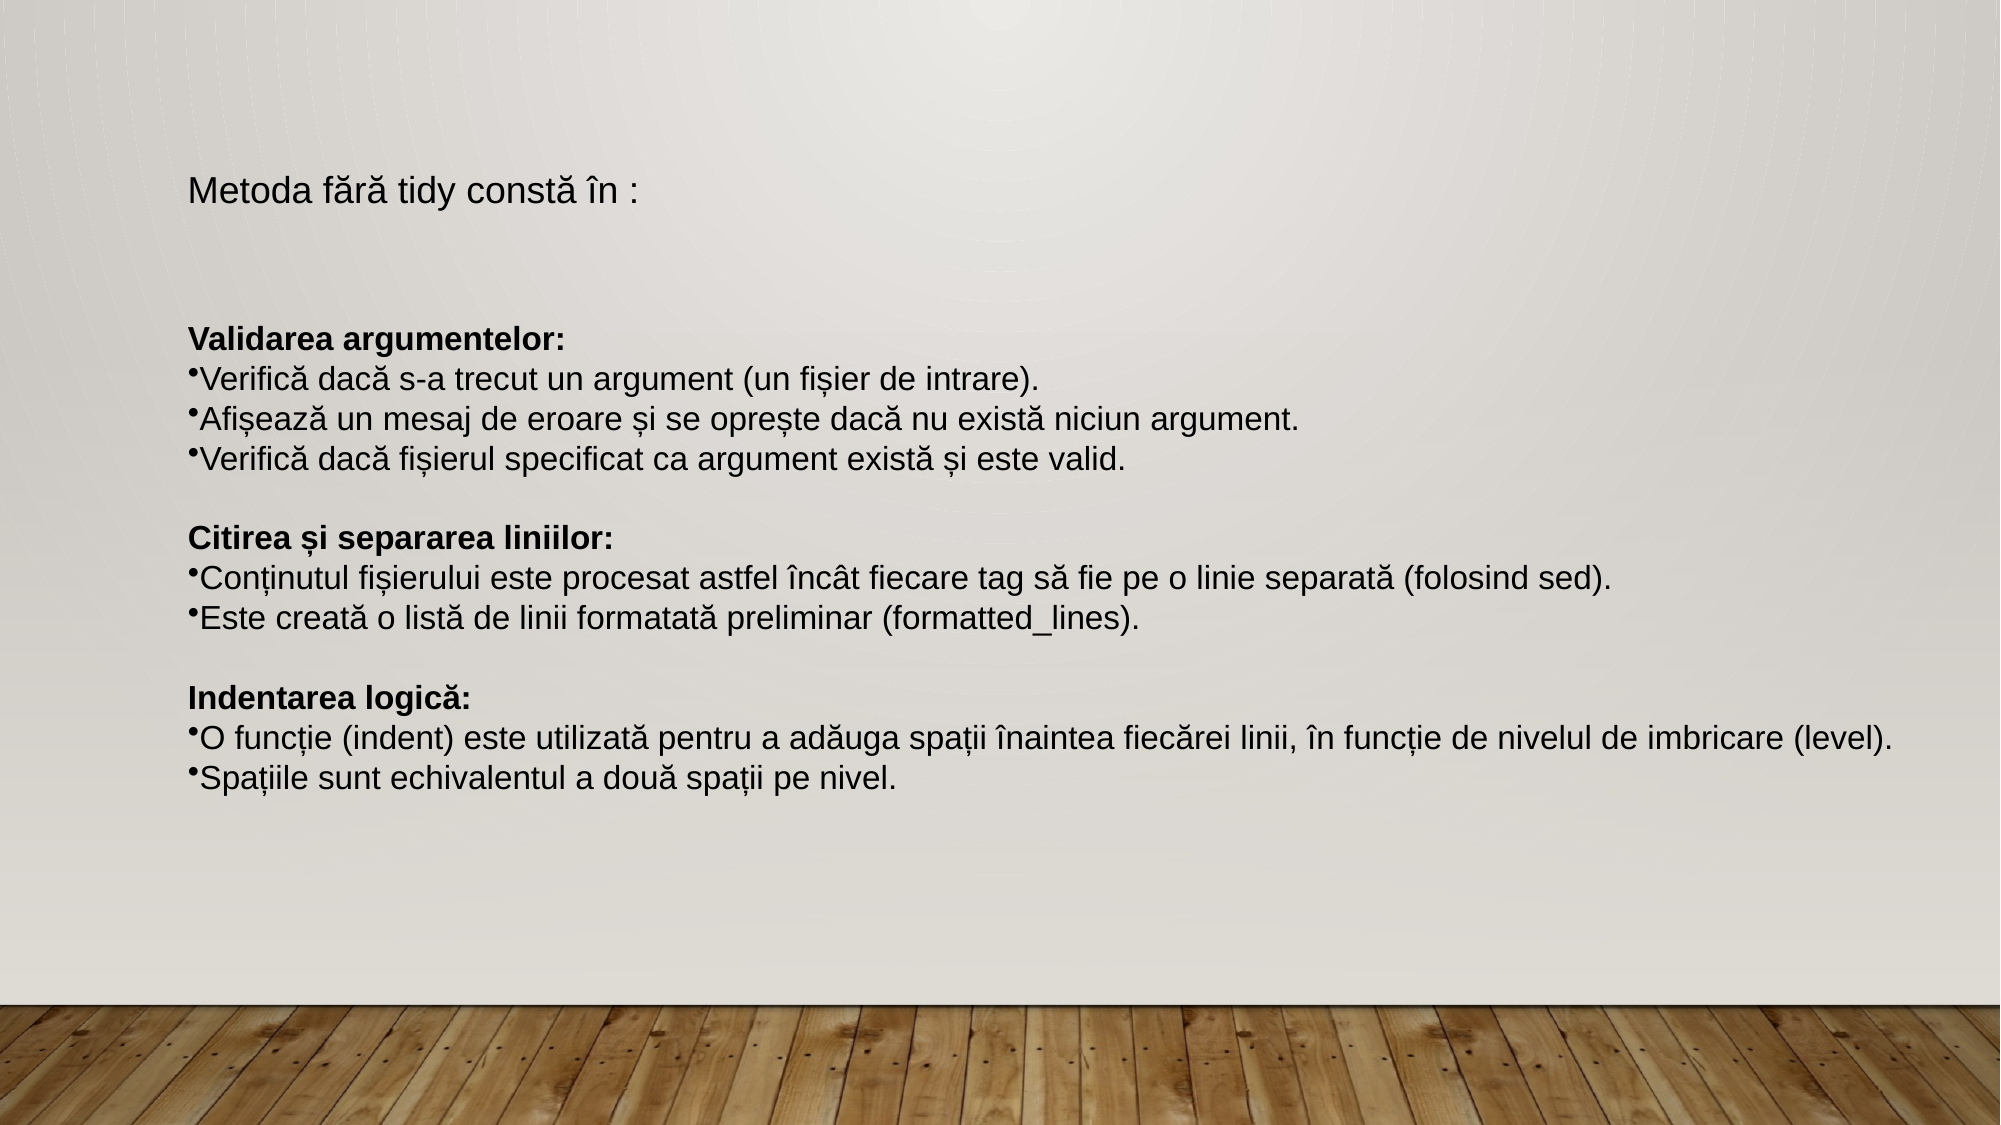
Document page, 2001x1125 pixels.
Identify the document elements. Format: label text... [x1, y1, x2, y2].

text_box Metoda fără tidy constă în : [172, 158, 1660, 263]
picture [0, 1005, 2000, 1125]
text_box Validarea argumentelor: Verifică dacă s-a trecut un argument (un fișier de intrare). Afișează un mesaj de eroare și se oprește dacă nu există niciun argument. Verifică dacă fișierul specificat ca argument există și este valid. Citirea și separarea liniilor: Conținutul fișierului este procesat astfel încât fiecare tag să fie pe o linie separată (folosind sed). Este creată o listă de linii formatată preliminar (formatted_lines). Indentarea logică: O funcție (indent) este utilizată pentru a adăuga spații înaintea fiecărei linii, în funcție de nivelul de imbricare (level). Spațiile sunt echivalentul a două spații pe nivel. [172, 309, 2000, 889]
